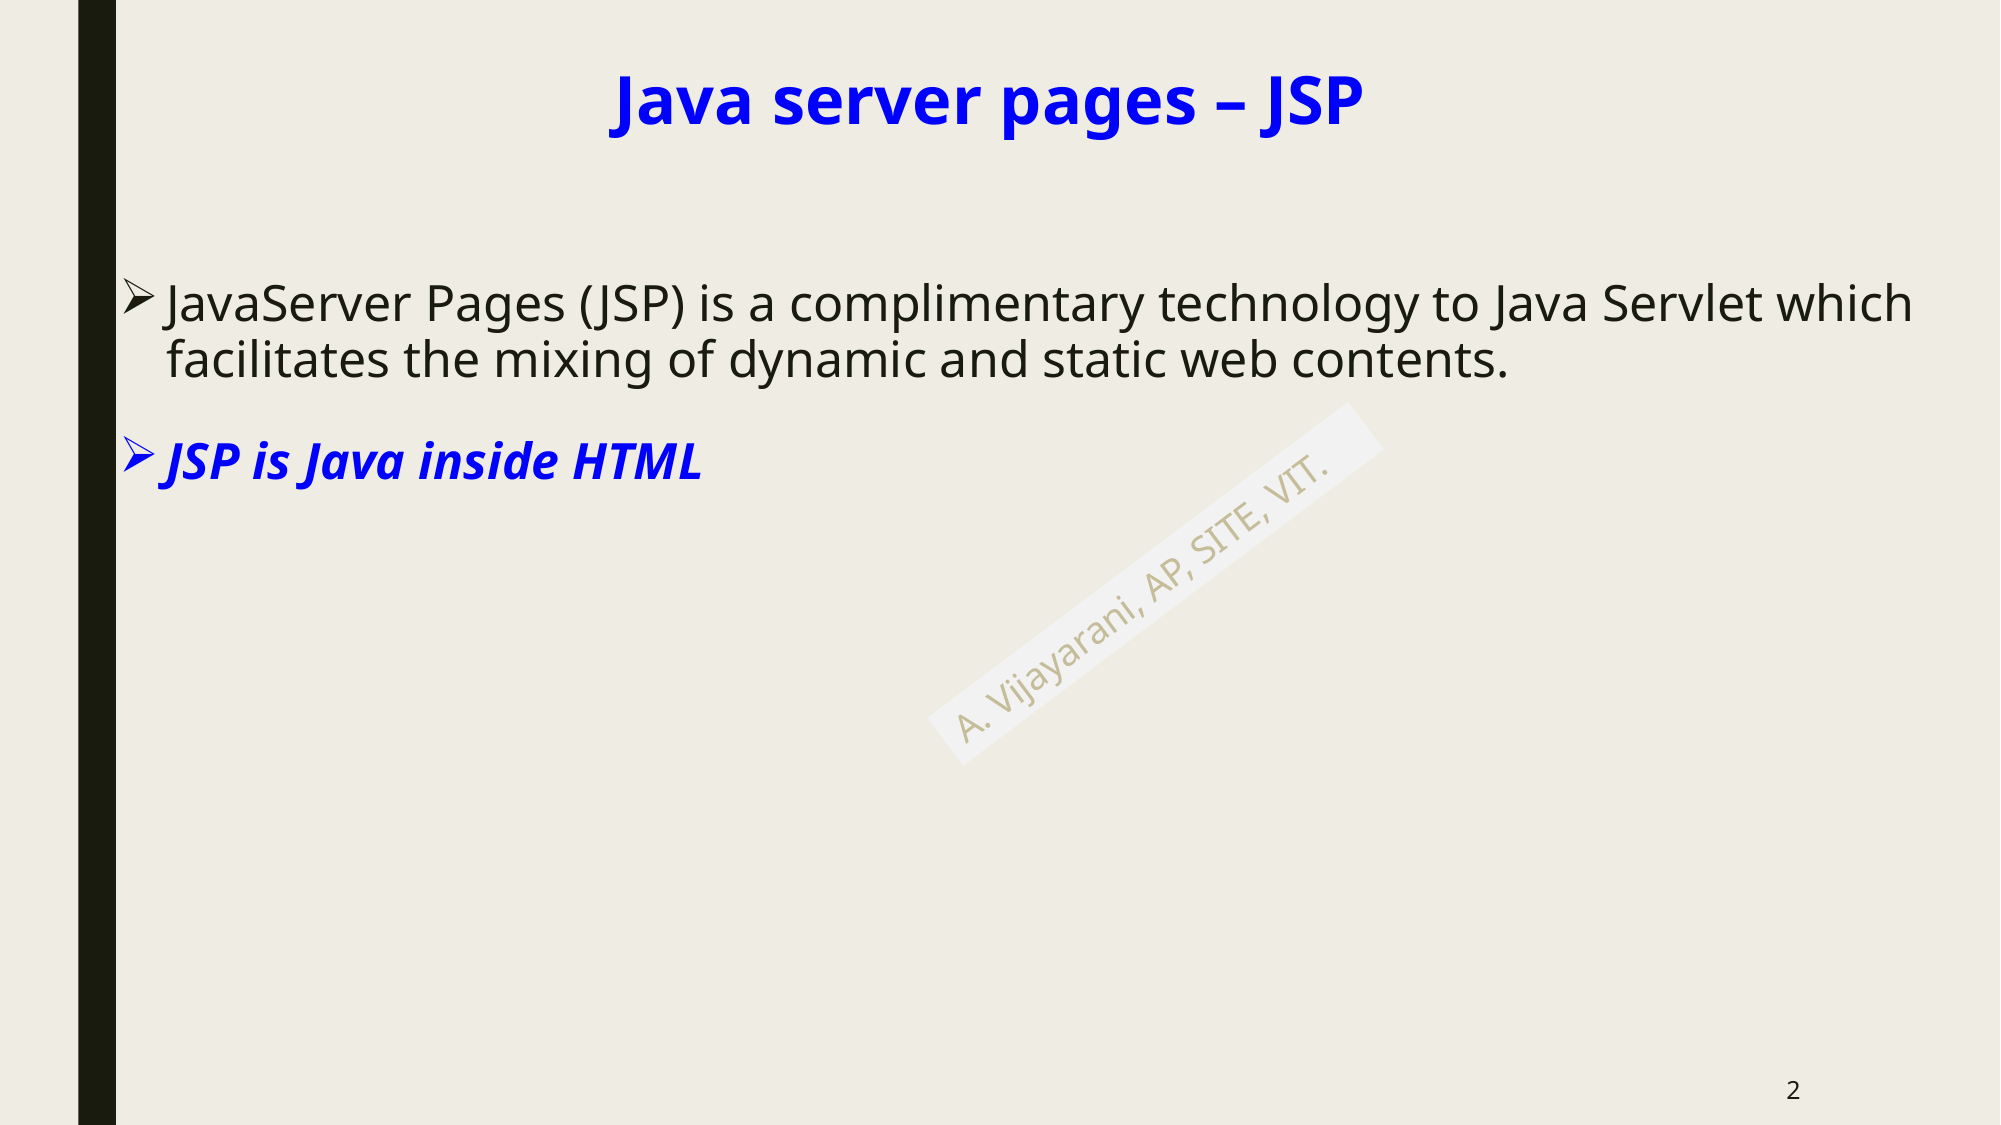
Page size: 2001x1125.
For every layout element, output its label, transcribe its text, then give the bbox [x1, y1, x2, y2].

slide_number 2 [1553, 1058, 1816, 1125]
title Java server pages – JSP [0, 59, 1981, 164]
list JavaServer Pages (JSP) is a complimentary technology to Java Servlet which facilitates the mixing of dynamic and static web contents. JSP is Java inside HTML [104, 268, 1957, 922]
